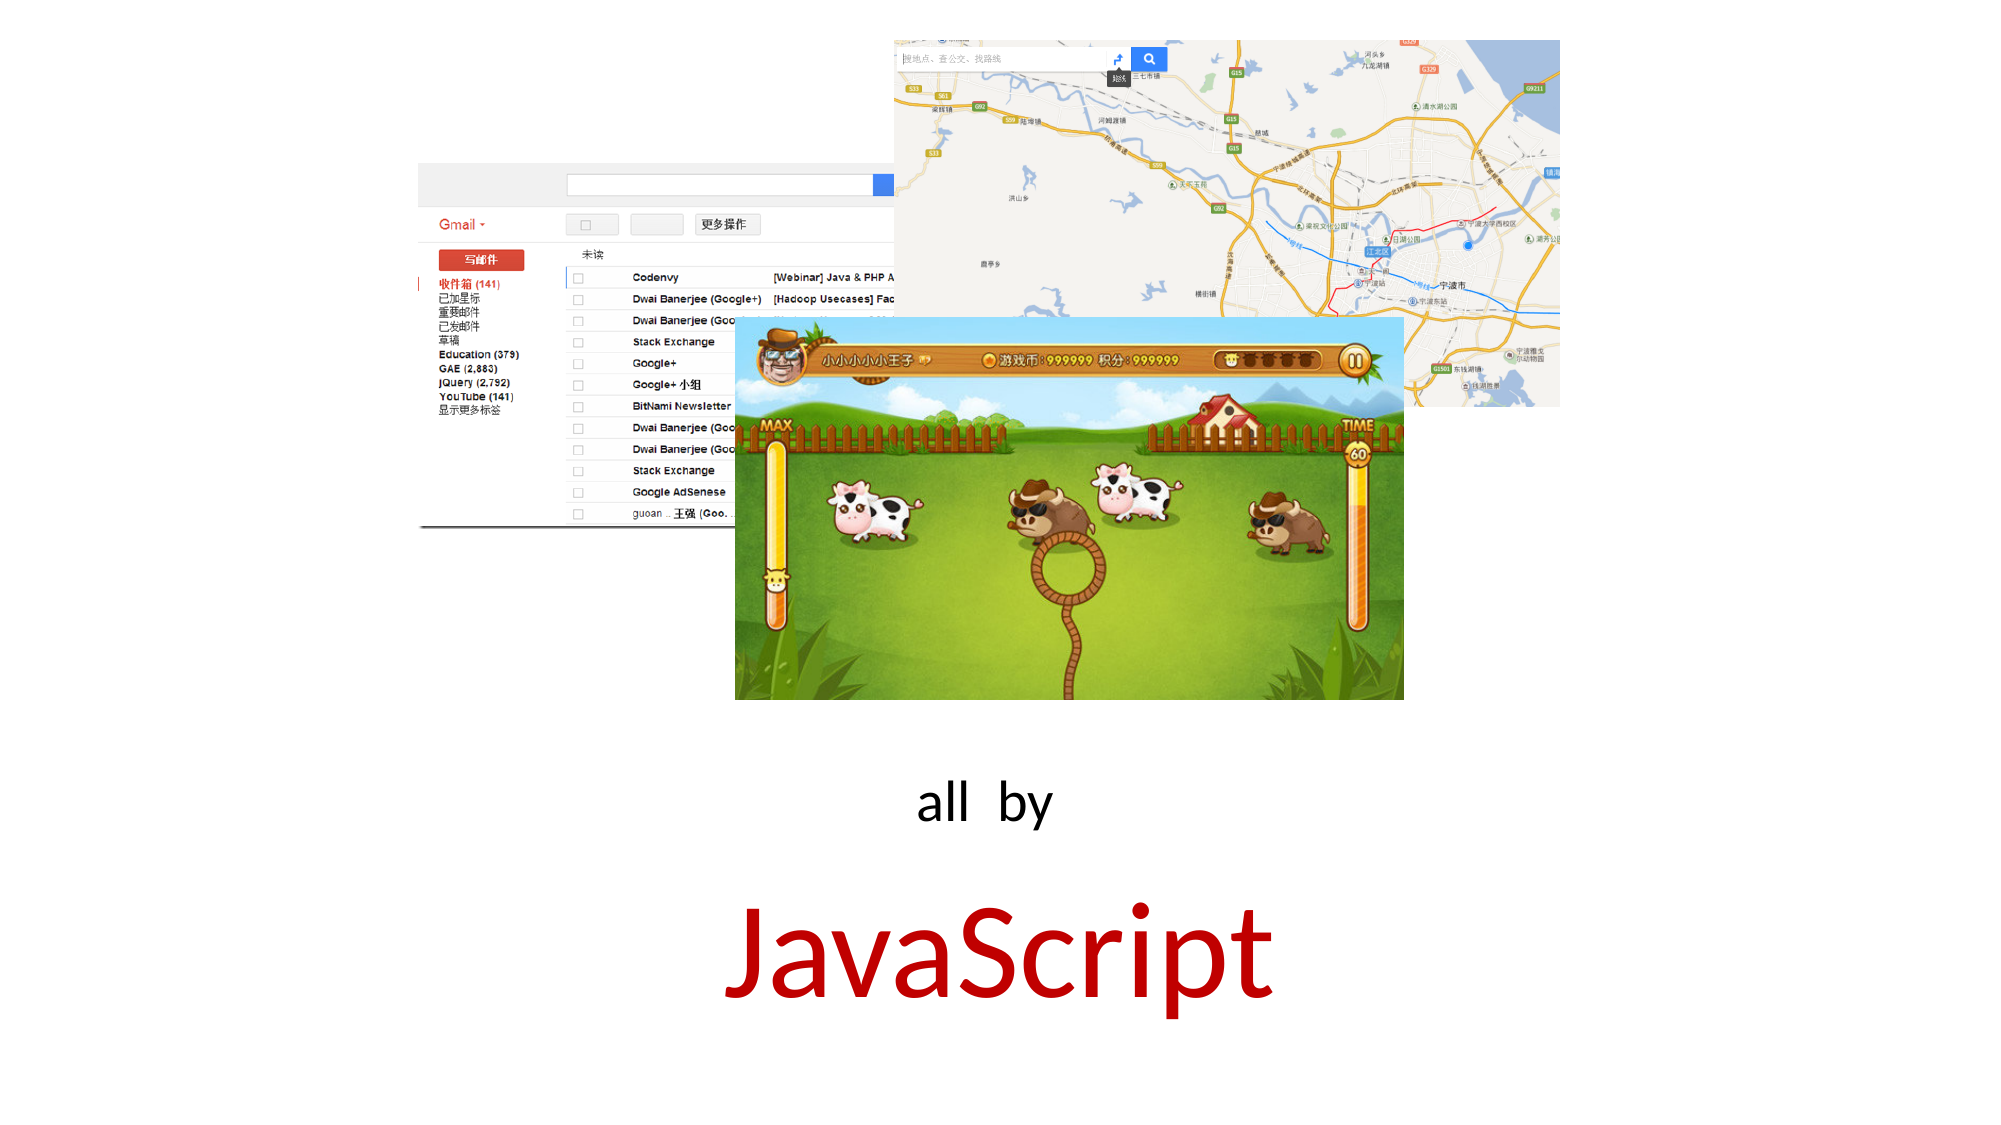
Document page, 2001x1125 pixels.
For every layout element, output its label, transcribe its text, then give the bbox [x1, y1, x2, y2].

text_box all by [888, 755, 1069, 841]
picture [418, 40, 1560, 700]
text_box JavaScript [709, 852, 1291, 1033]
